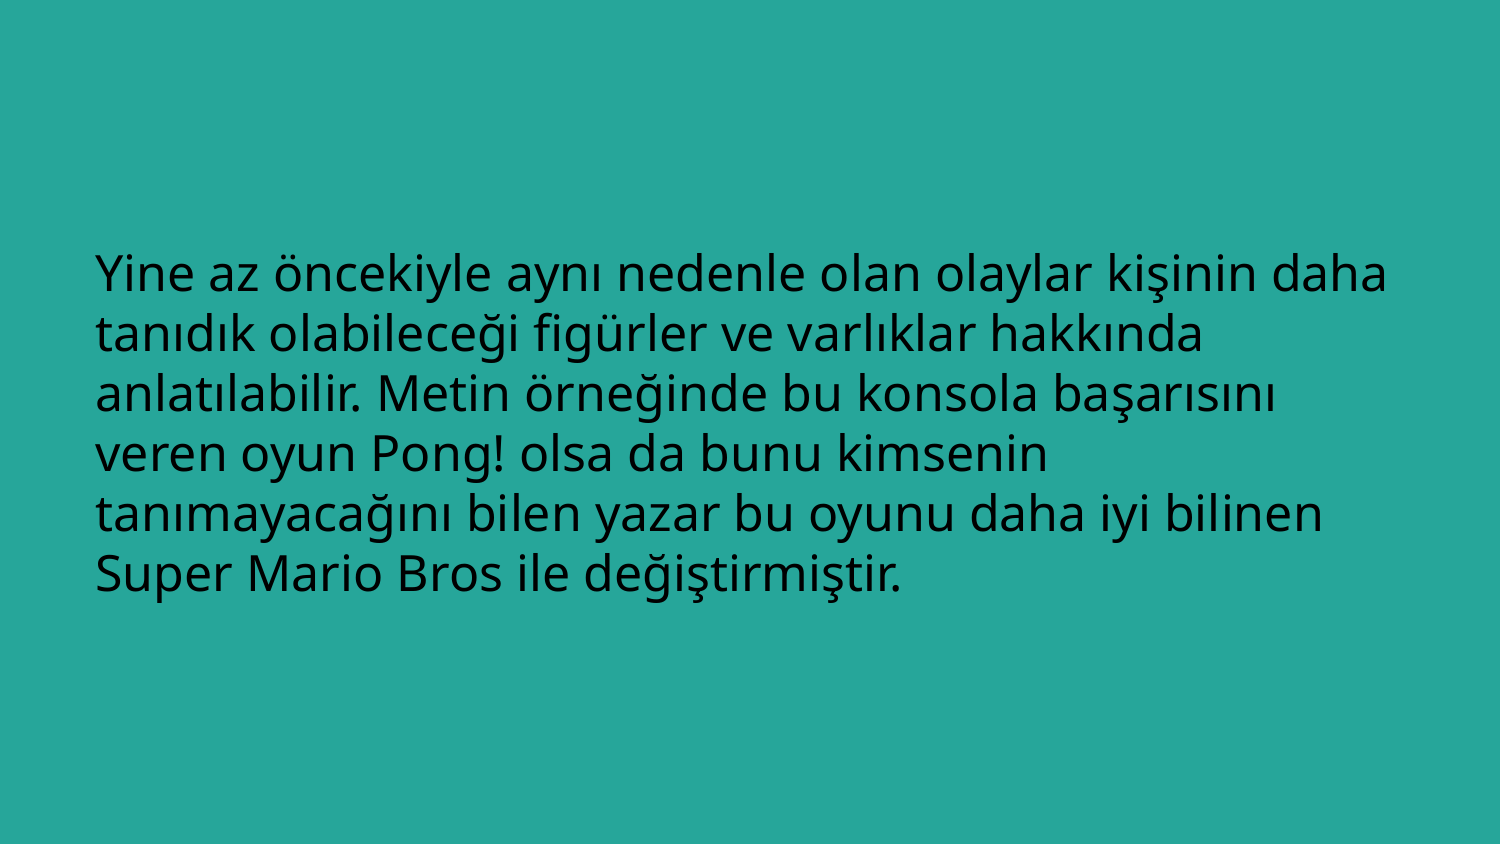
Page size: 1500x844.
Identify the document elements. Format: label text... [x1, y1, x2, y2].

title Yine az öncekiyle aynı nedenle olan olaylar kişinin daha tanıdık olabileceği figürler ve varlıklar hakkında anlatılabilir. Metin örneğinde bu konsola başarısını veren oyun Pong! olsa da bunu kimsenin tanımayacağını bilen yazar bu oyunu daha iyi bilinen Super Mario Bros ile değiştirmiştir. [80, 86, 1406, 758]
